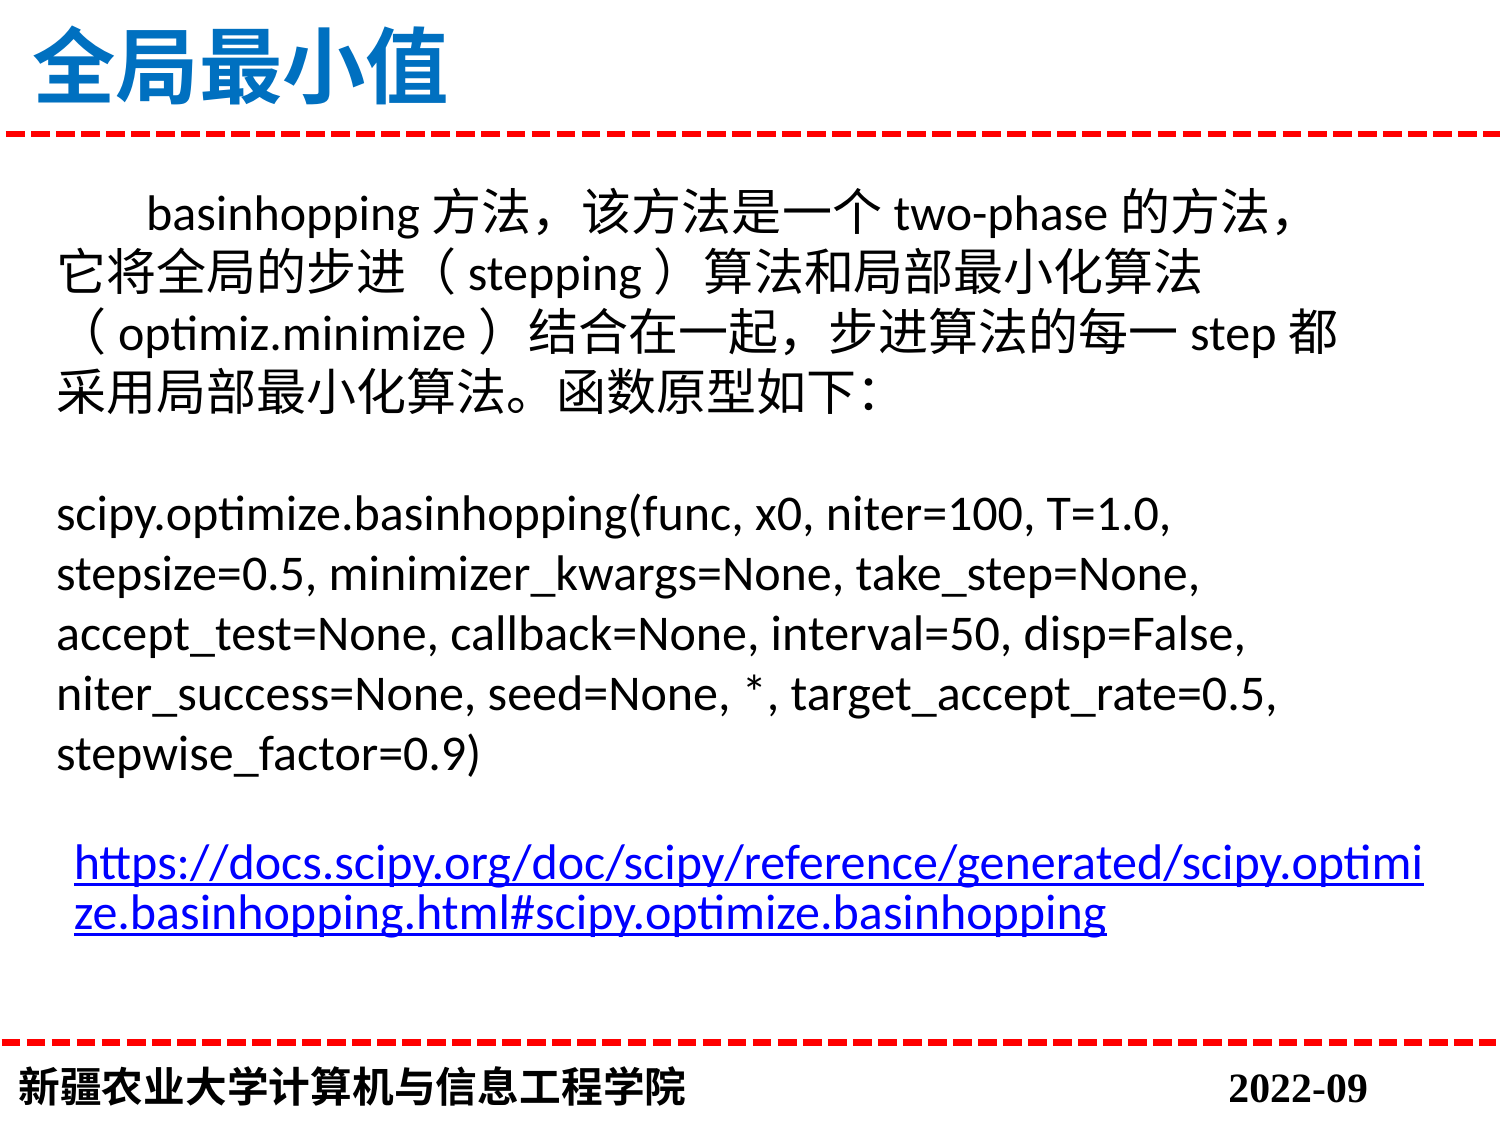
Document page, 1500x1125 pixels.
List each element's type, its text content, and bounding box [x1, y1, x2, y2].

text_box https://docs.scipy.org/doc/scipy/reference/generated/scipy.optimize.basinhopping.html#scipy.optimize.basinhopping [58, 822, 1442, 897]
title 全局最小值 [17, 0, 1487, 129]
text_box basinhopping方法，该方法是一个two-phase的方法，它将全局的步进（stepping）算法和局部最小化算法（optimiz.minimize）结合在一起，步进算法的每一step都采用局部最小化算法。函数原型如下： scipy.optimize.basinhopping(func, x0, niter=100, T=1.0, stepsize=0.5, minimizer_kwargs=None, take_step=None, accept_test=None, callback=None, interval=50, disp=False, niter_success=None, seed=None, *, target_accept_rate=0.5, stepwise_factor=0.9) [41, 172, 1377, 788]
